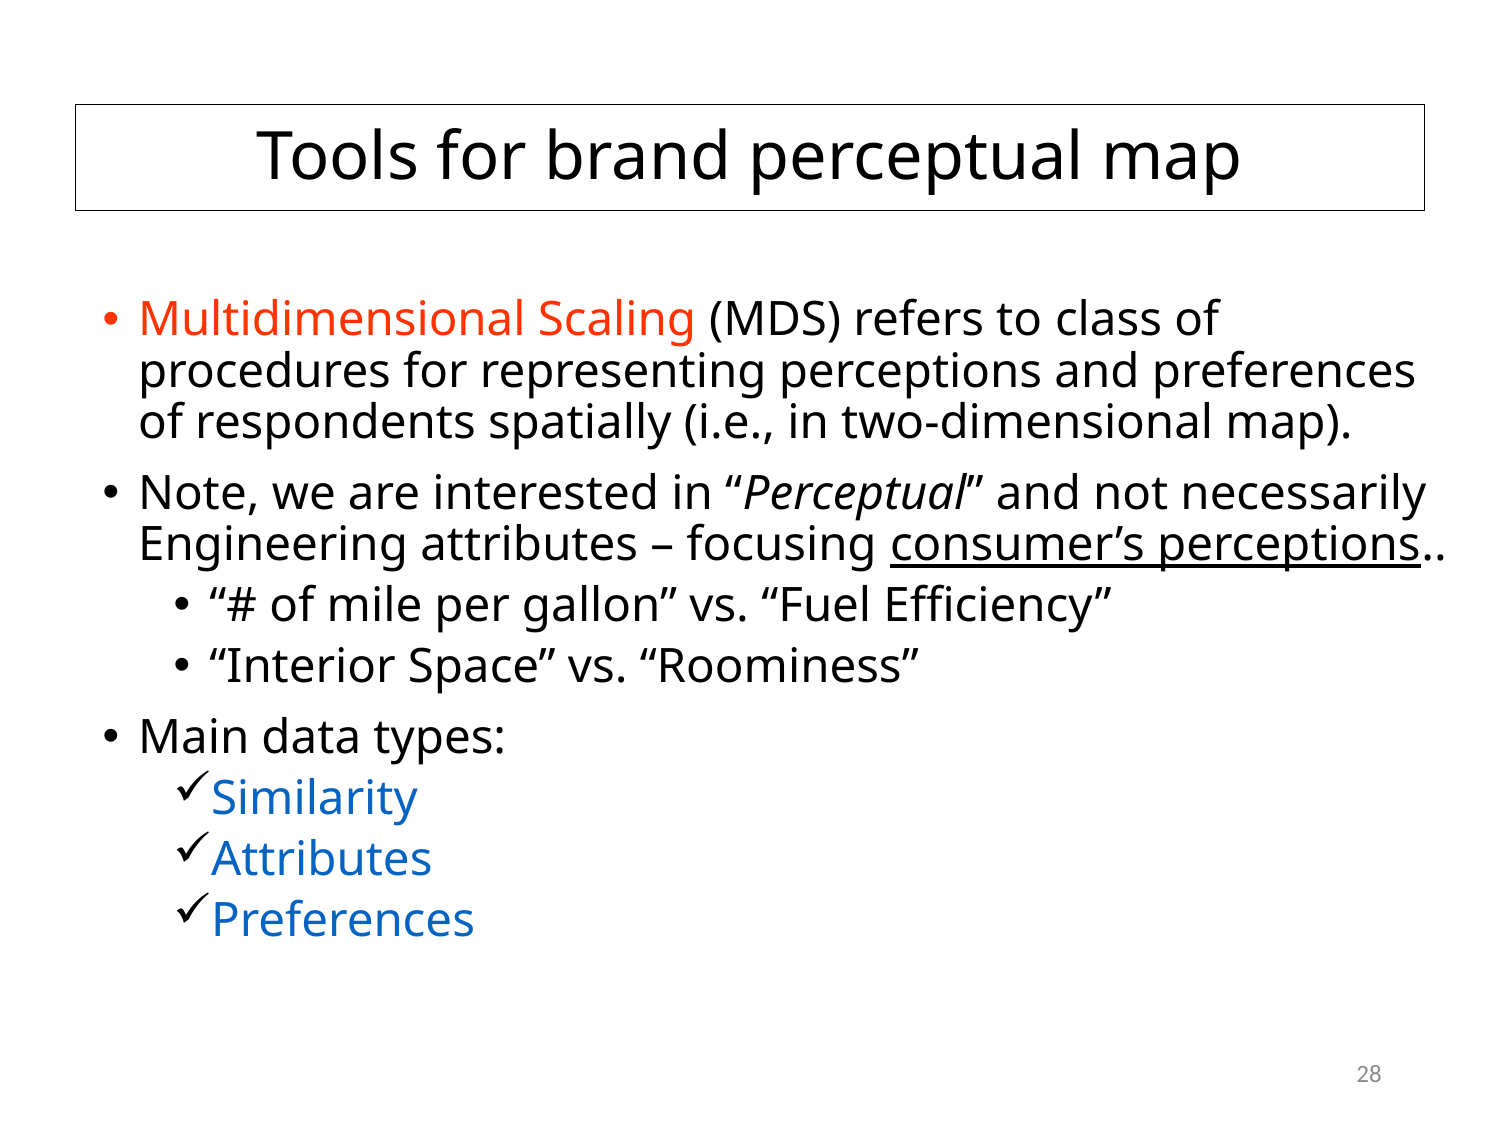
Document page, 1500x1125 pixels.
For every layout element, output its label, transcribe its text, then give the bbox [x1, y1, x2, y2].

slide_number 28 [1059, 1042, 1397, 1103]
title Tools for brand perceptual map [75, 104, 1425, 211]
list Multidimensional Scaling (MDS) refers to class of procedures for representing perceptions and preferences of respondents spatially (i.e., in two-dimensional map). Note, we are interested in “Perceptual” and not necessarily Engineering attributes – focusing consumer’s perceptions.. “# of mile per gallon” vs. “Fuel Efficiency” “Interior Space” vs. “Roominess” Main data types: Similarity Attributes Preferences [87, 287, 1471, 1025]
